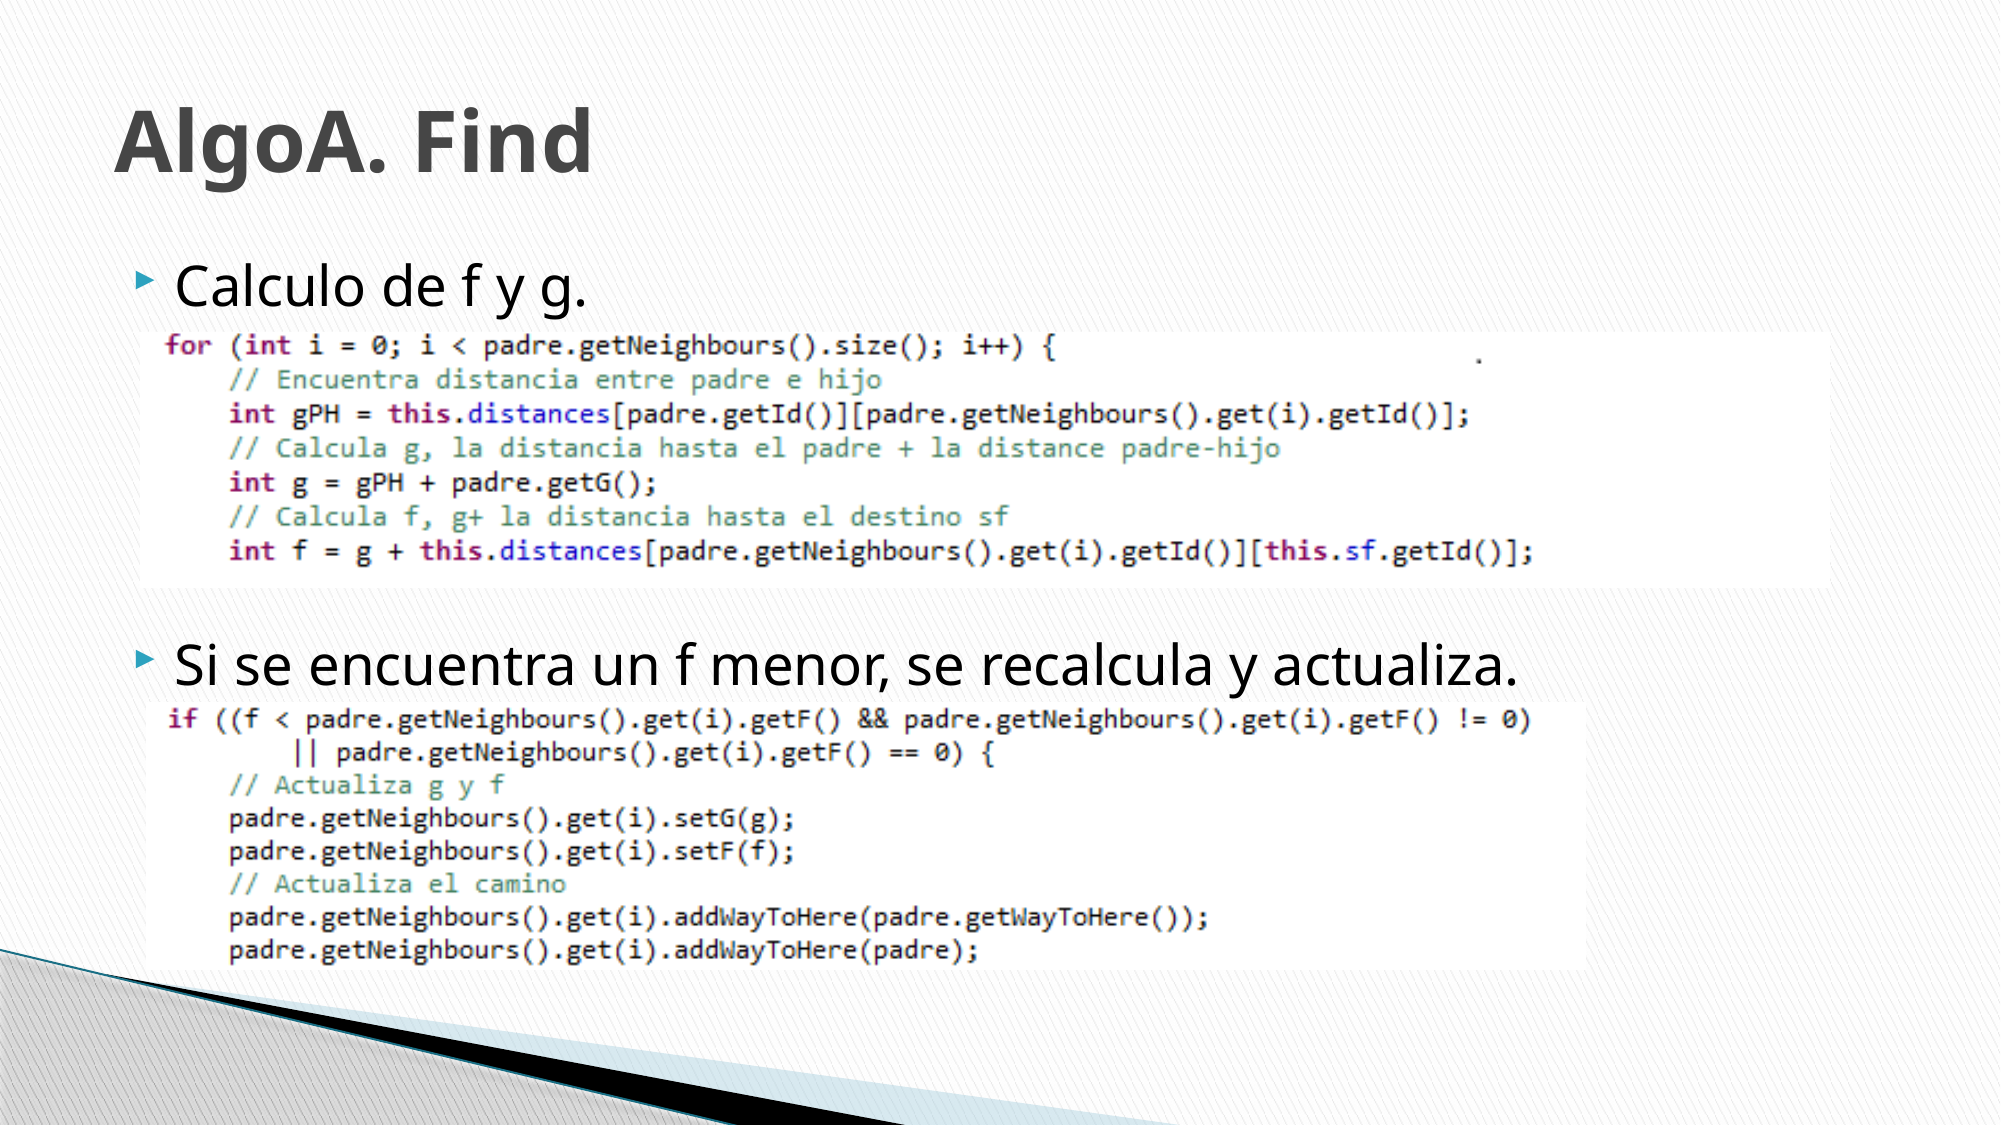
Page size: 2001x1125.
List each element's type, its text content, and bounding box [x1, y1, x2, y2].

picture [145, 701, 1586, 970]
list Calculo de f y g. Si se encuentra un f menor, se recalcula y actualiza. [99, 243, 1900, 986]
title AlgoA. Find [99, 45, 1900, 233]
picture [140, 332, 1830, 588]
